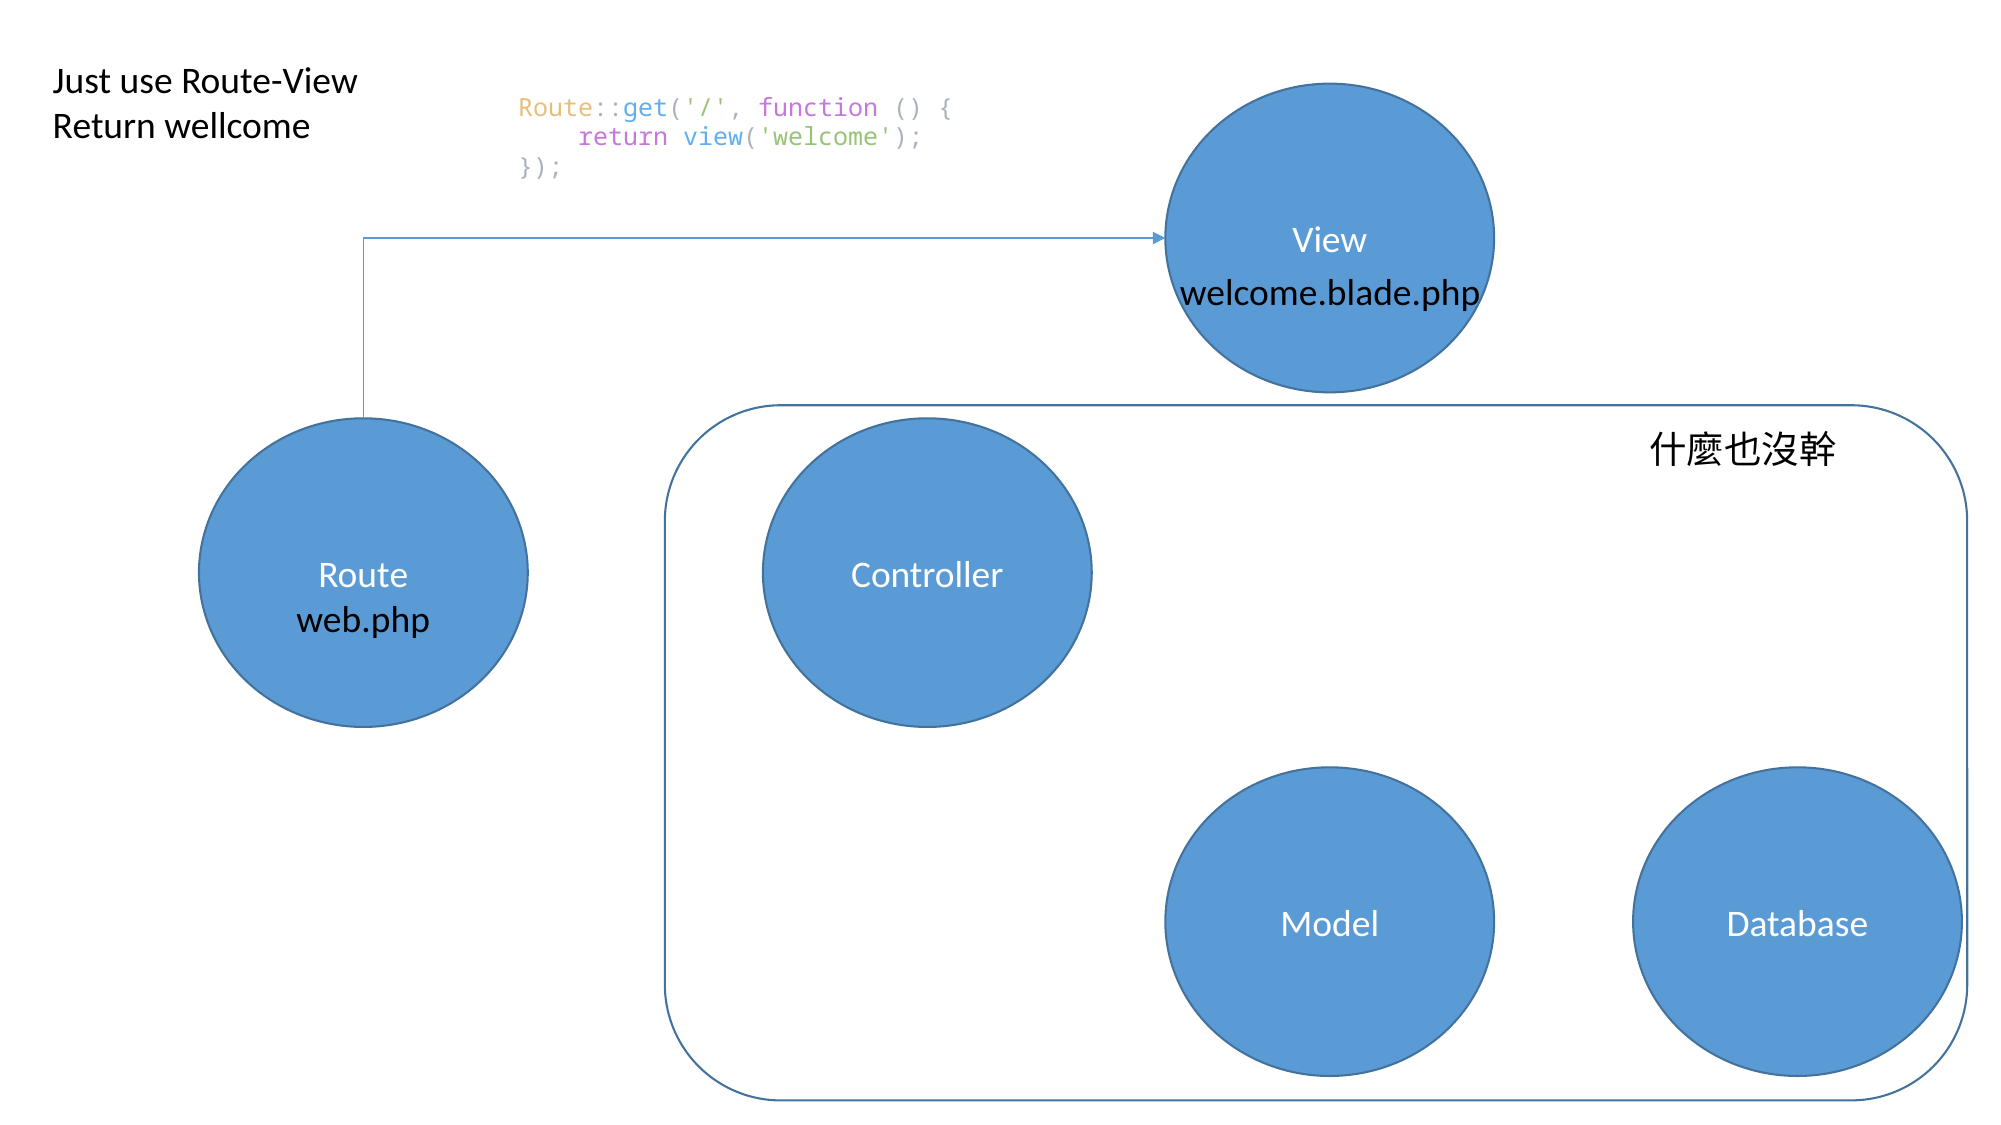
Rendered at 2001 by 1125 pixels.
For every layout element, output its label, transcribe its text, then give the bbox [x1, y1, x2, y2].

text_box Route::get('/', function () { return view('welcome'); }); [855, 83, 1055, 219]
text_box [663, 404, 1969, 1102]
text_box Route [197, 417, 529, 729]
text_box welcome.blade.php [1165, 260, 1515, 321]
text_box Route::get('/', function () { return view('welcome'); }); [503, 83, 674, 219]
text_box 什麼也沒幹 [1634, 418, 1852, 478]
text_box Just use Route-View Return wellcome [37, 48, 373, 154]
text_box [674, 0, 855, 730]
text_box View [1189, 321, 1470, 394]
text_box web.php [281, 588, 446, 648]
text_box View [1164, 82, 1496, 260]
